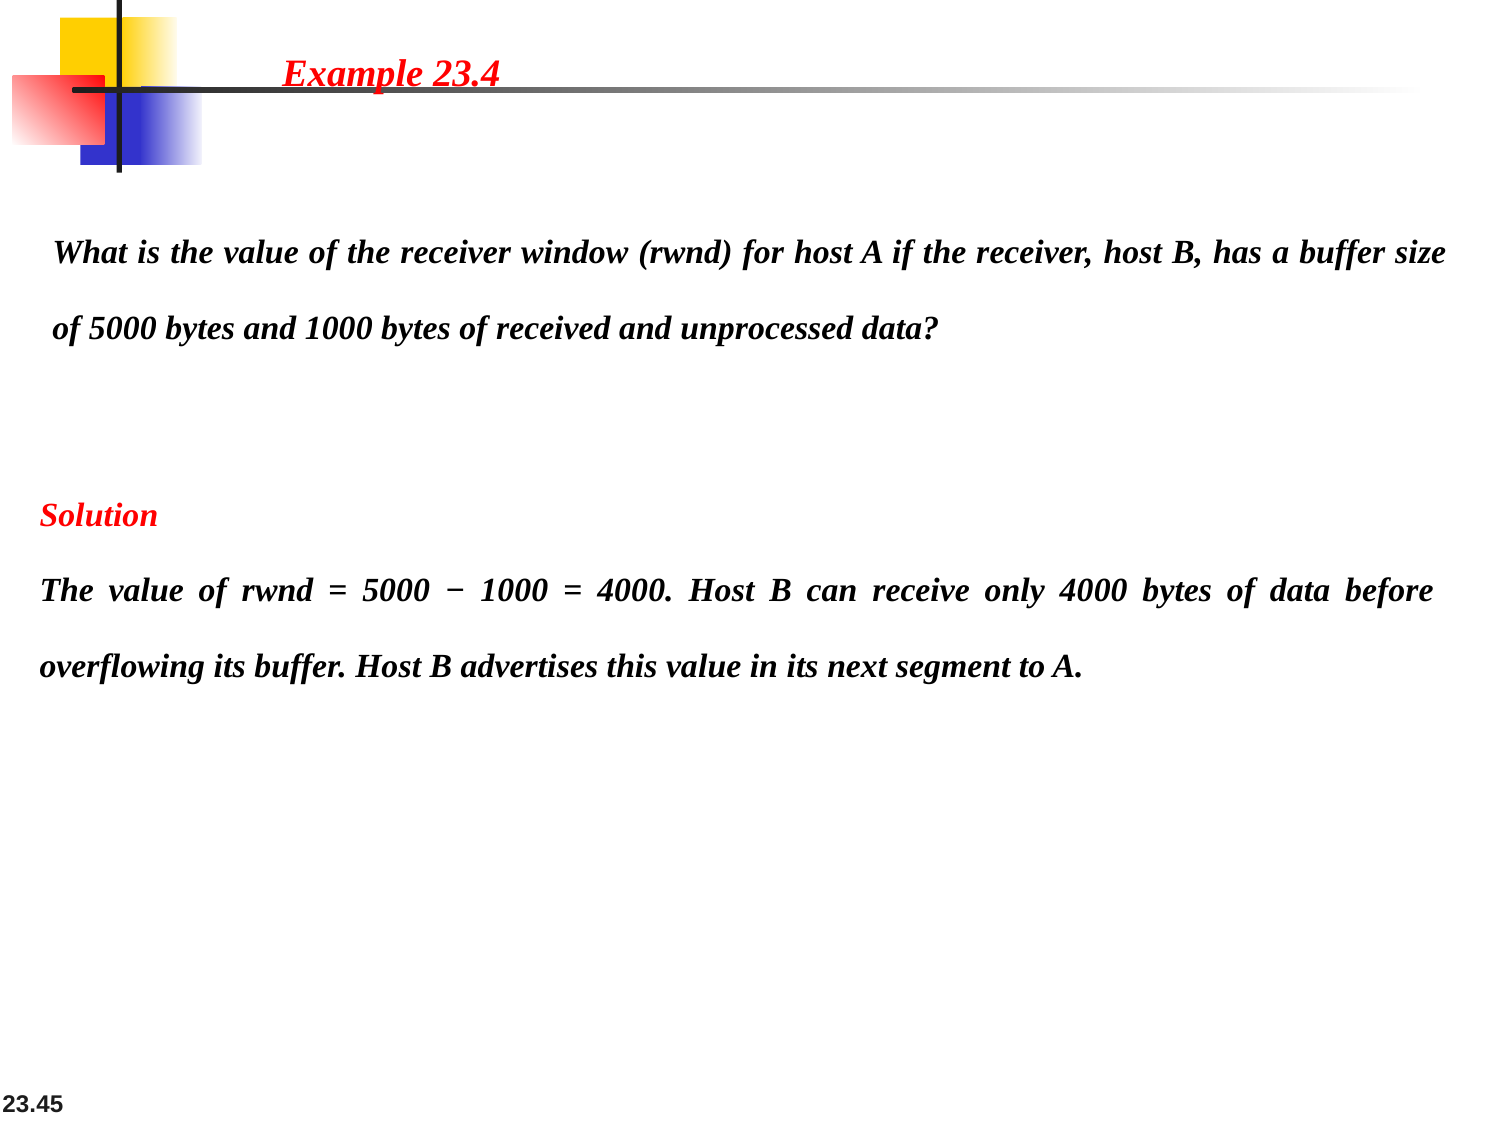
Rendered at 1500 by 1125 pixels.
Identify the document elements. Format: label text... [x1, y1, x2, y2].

text_box What is the value of the receiver window (rwnd) for host A if the receiver, host B, has a buffer size of 5000 bytes and 1000 bytes of received and unprocessed data? [37, 187, 1463, 354]
text_box [116, 93, 122, 173]
text_box [516, 87, 1423, 93]
text_box [116, 0, 122, 87]
text_box [12, 75, 105, 145]
text_box Example 23.4 [267, 0, 516, 101]
slide_number 23.45 [0, 1050, 300, 1125]
text_box [122, 93, 141, 165]
text_box Solution The value of rwnd = 5000 − 1000 = 4000. Host B can receive only 4000 bytes of data before overflowing its buffer. Host B advertises this value in its next segment to A. [24, 450, 1450, 692]
text_box [60, 17, 116, 86]
text_box [80, 93, 116, 165]
text_box [122, 17, 177, 86]
text_box [72, 87, 267, 93]
text_box [141, 93, 202, 165]
